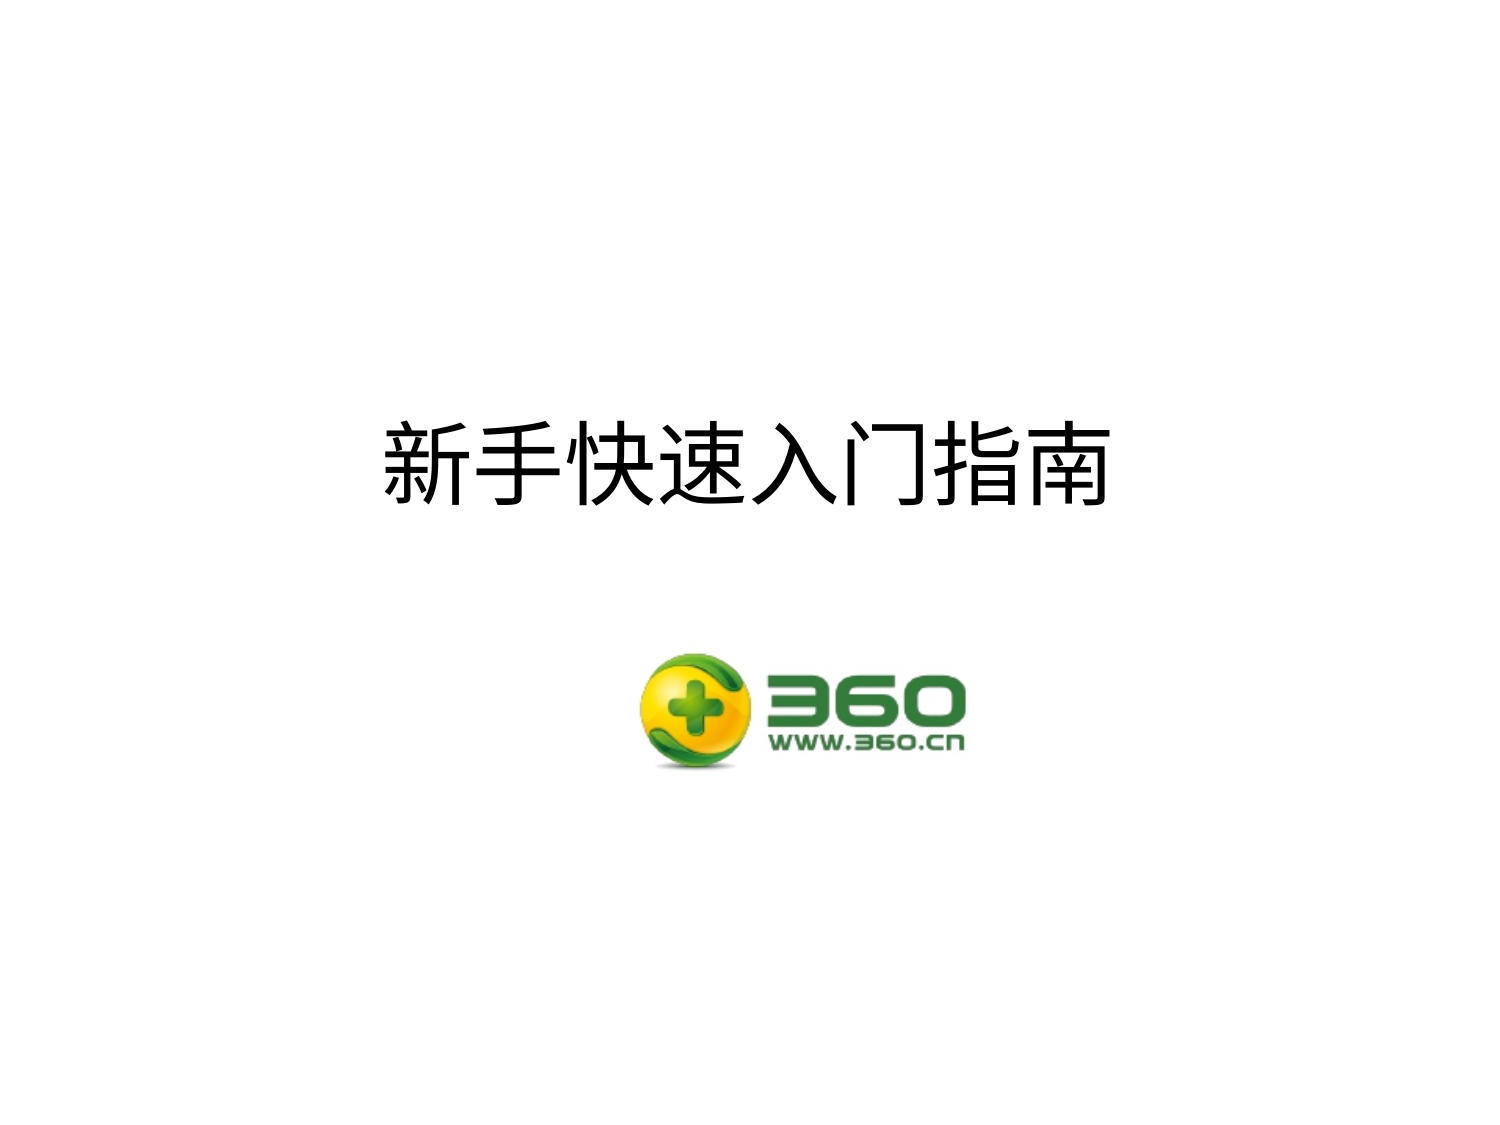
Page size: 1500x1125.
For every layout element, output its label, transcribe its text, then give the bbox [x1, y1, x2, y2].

picture [637, 637, 969, 778]
text_box 新手快速入门指南 [380, 425, 1115, 524]
